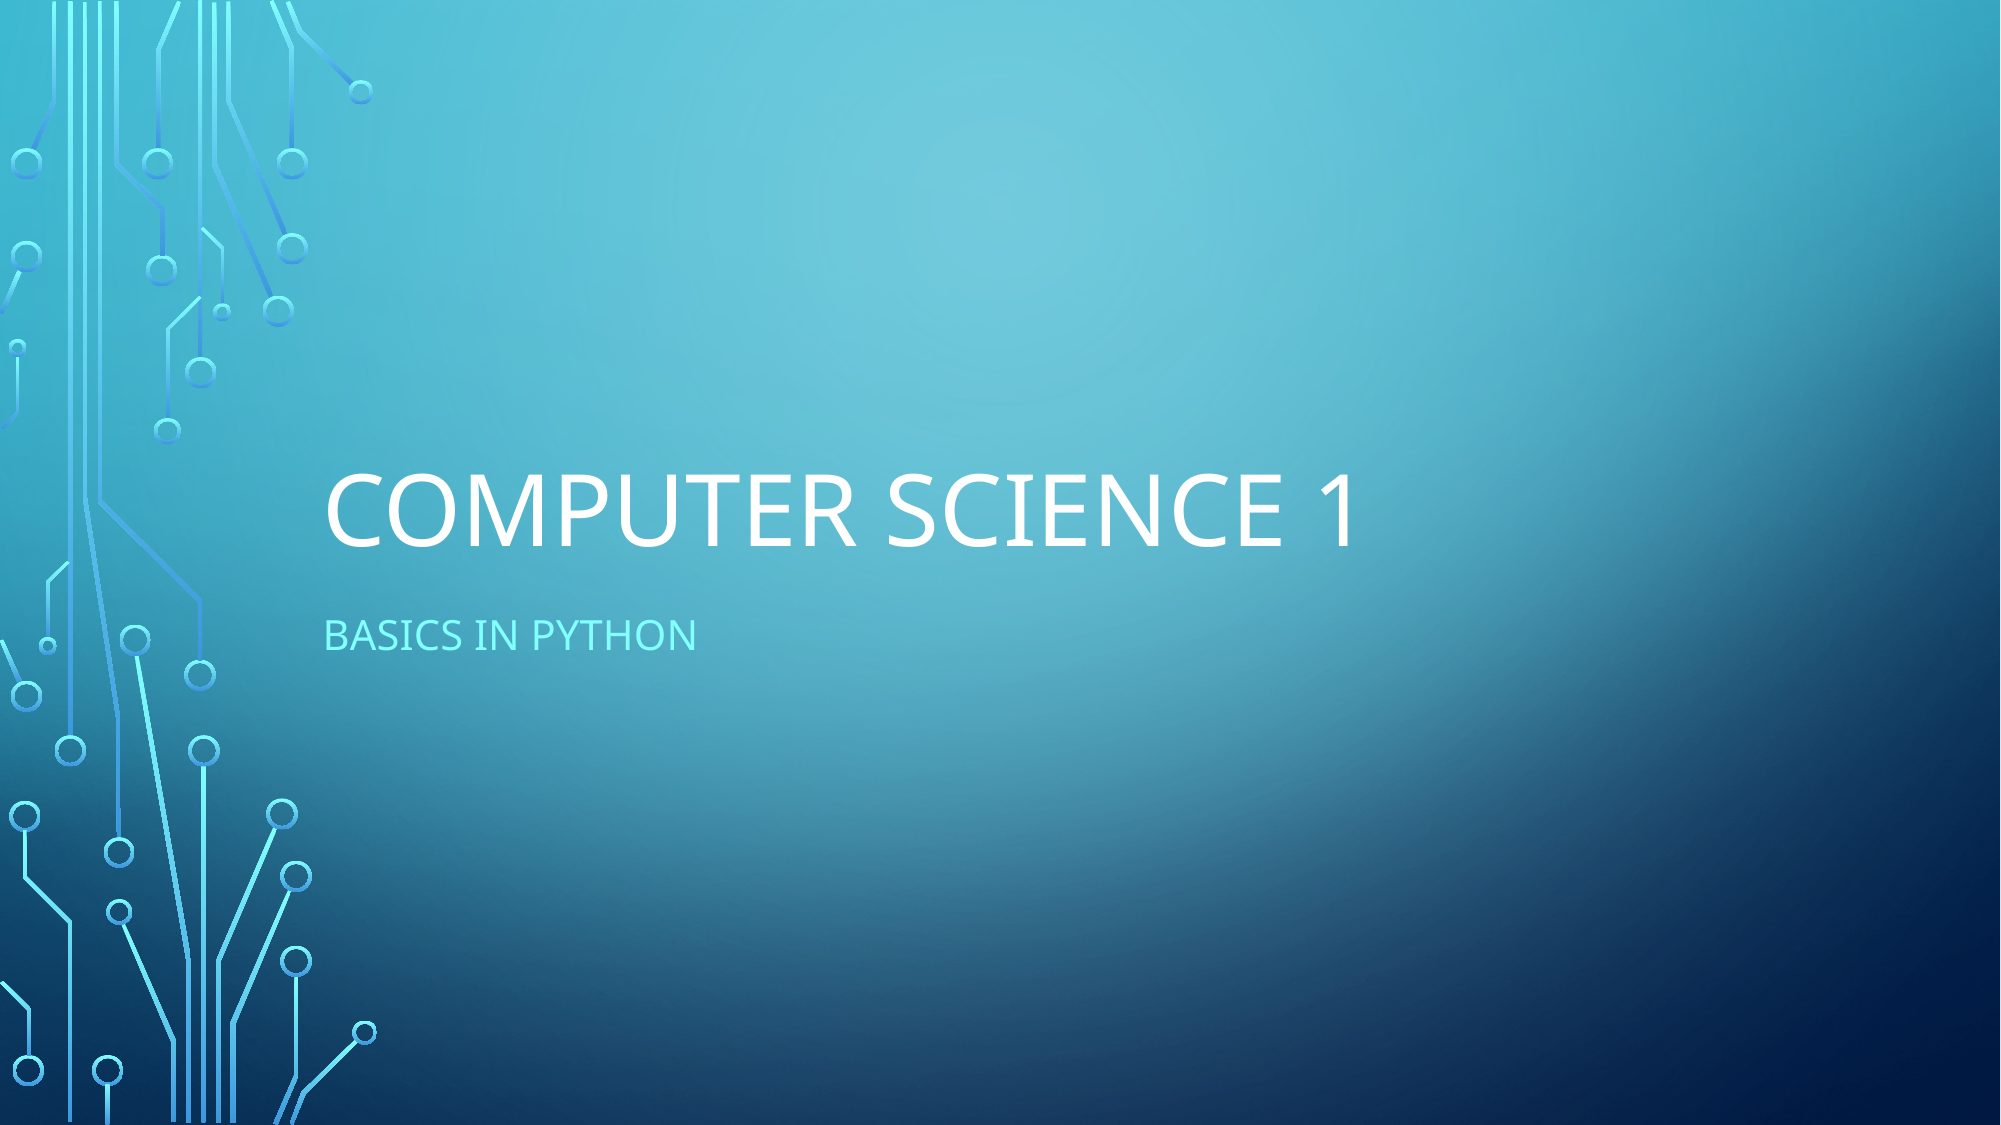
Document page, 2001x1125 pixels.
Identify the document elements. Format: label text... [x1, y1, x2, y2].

subtitle Basics in Python [307, 590, 1750, 863]
title Computer Science 1 [307, 184, 1750, 576]
